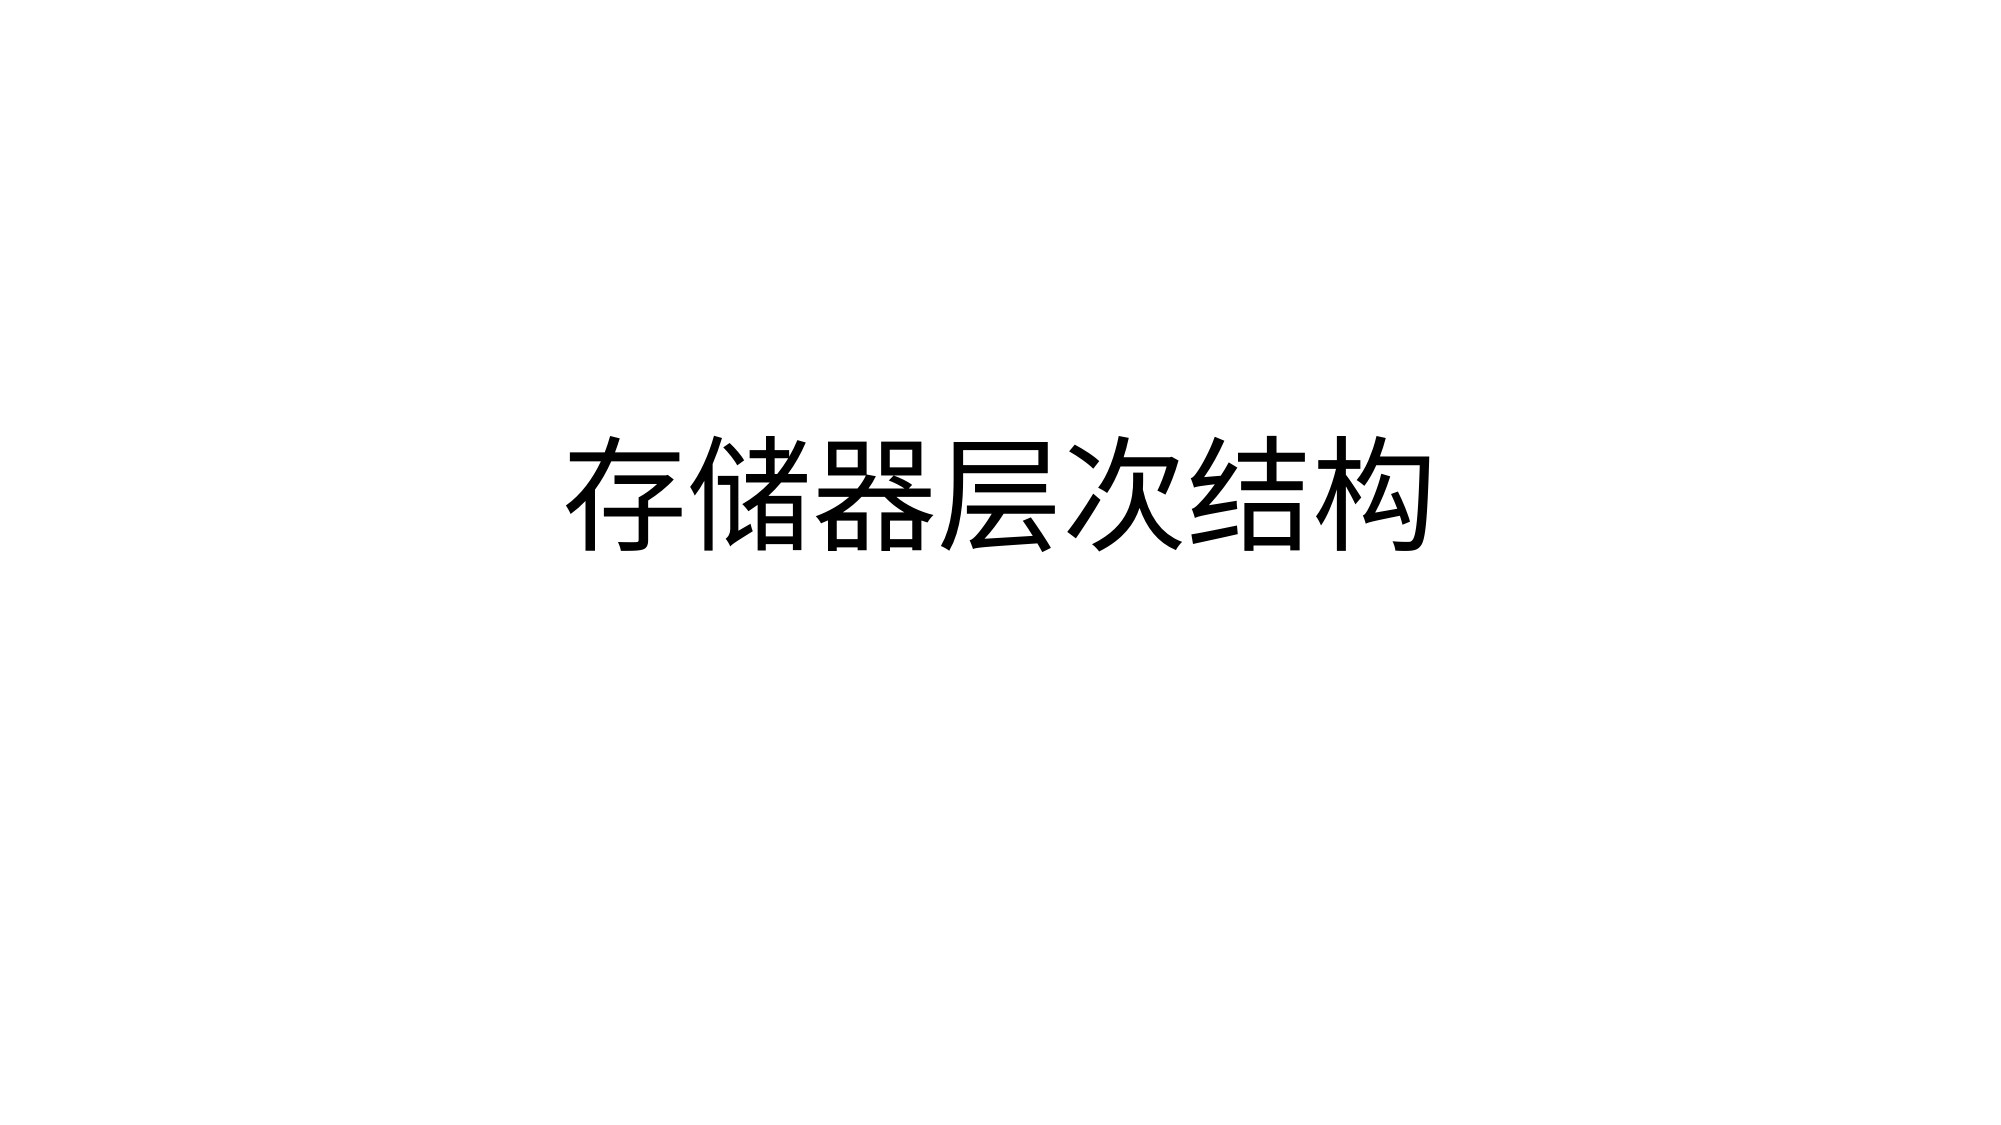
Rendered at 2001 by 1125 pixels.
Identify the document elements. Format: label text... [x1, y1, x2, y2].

title 存储器层次结构 [249, 184, 1750, 576]
